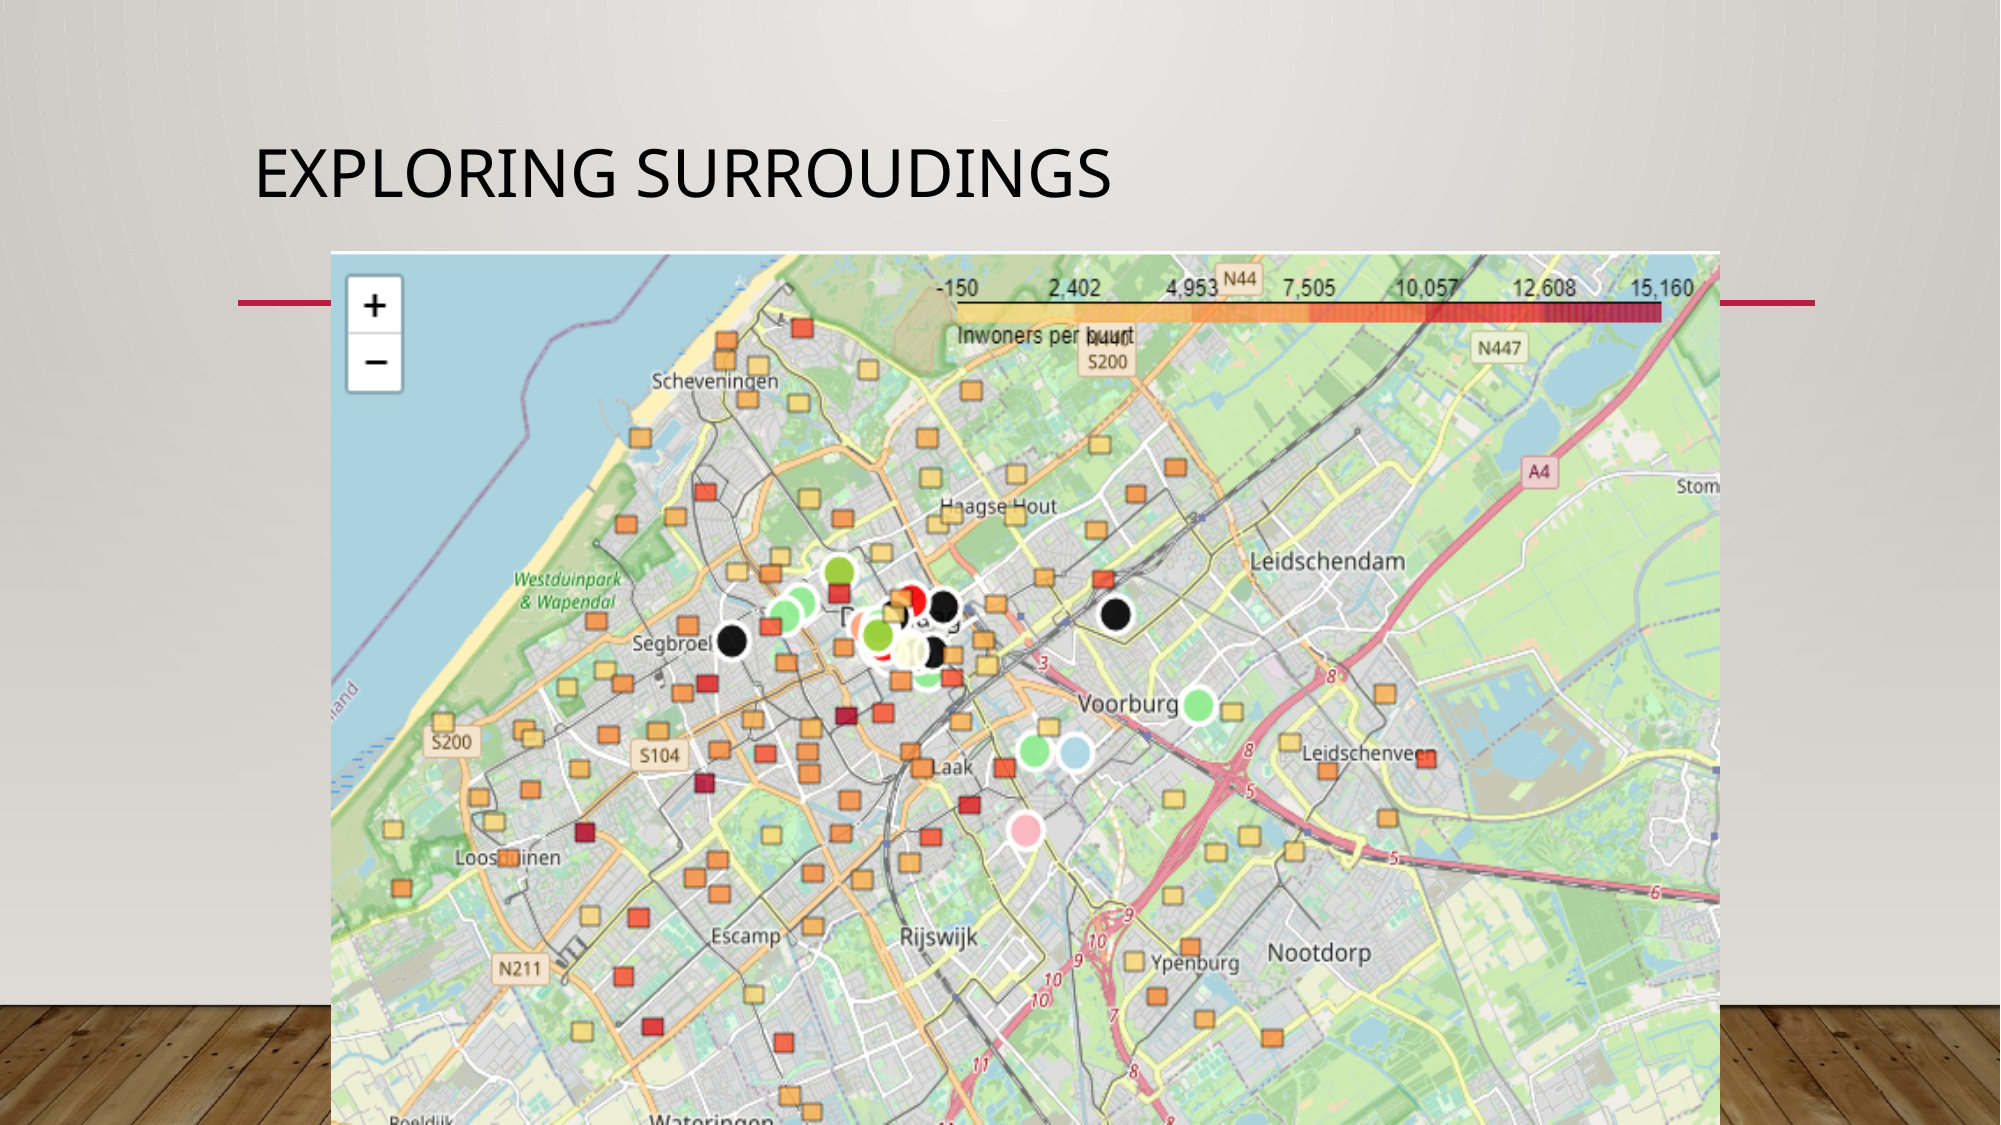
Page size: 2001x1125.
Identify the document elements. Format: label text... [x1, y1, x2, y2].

picture [0, 251, 2000, 1125]
title Exploring surroudings [238, 131, 1814, 305]
